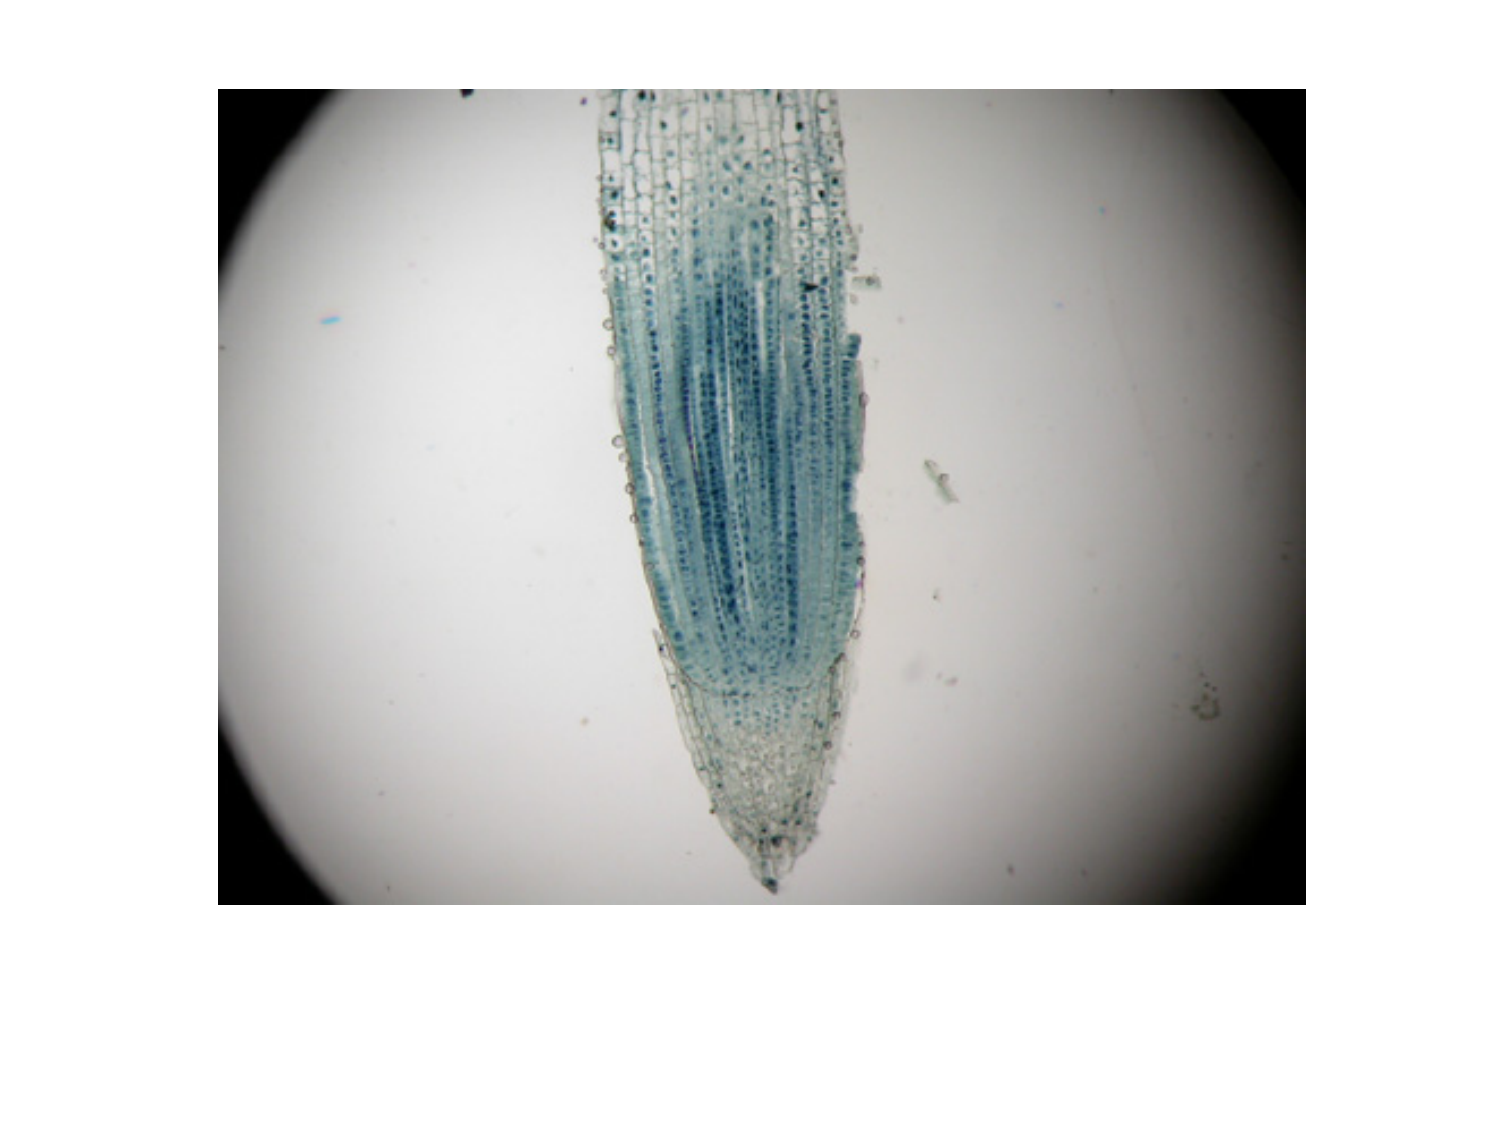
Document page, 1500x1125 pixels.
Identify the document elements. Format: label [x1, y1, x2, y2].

picture [218, 89, 1306, 906]
